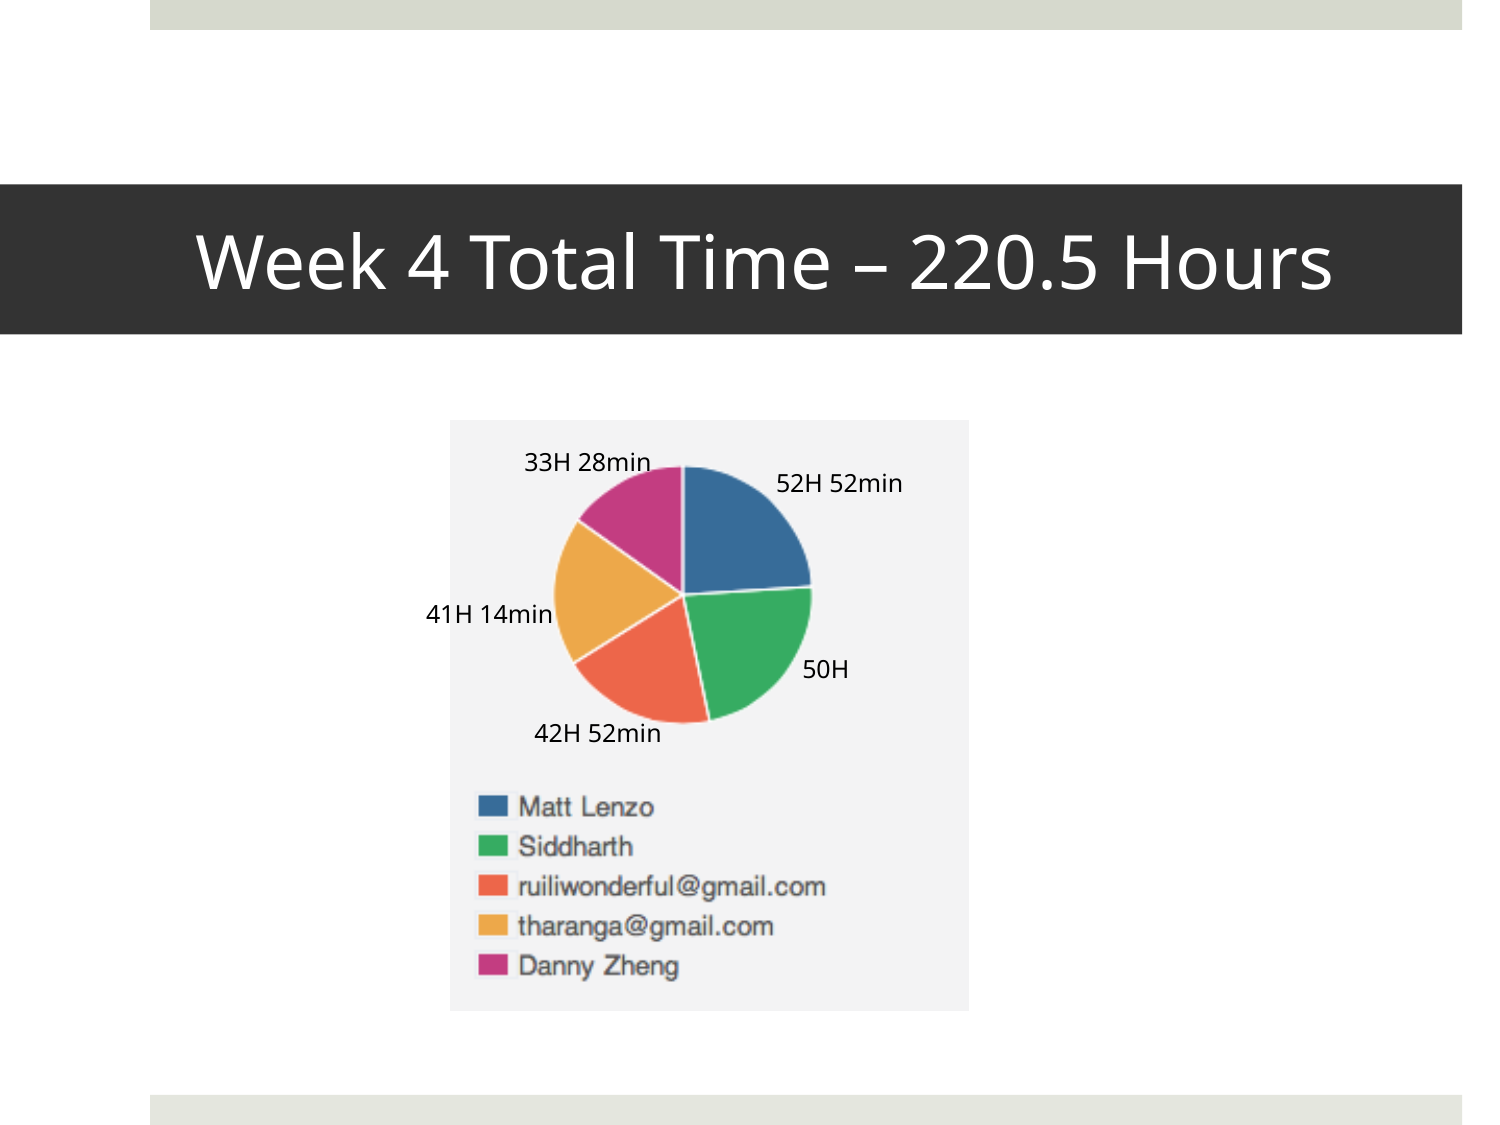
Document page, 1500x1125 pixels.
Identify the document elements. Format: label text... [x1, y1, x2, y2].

text_box 41H 14min [411, 591, 449, 636]
title Week 4 Total Time – 220.5 Hours [0, 184, 1463, 335]
picture [449, 420, 970, 1011]
